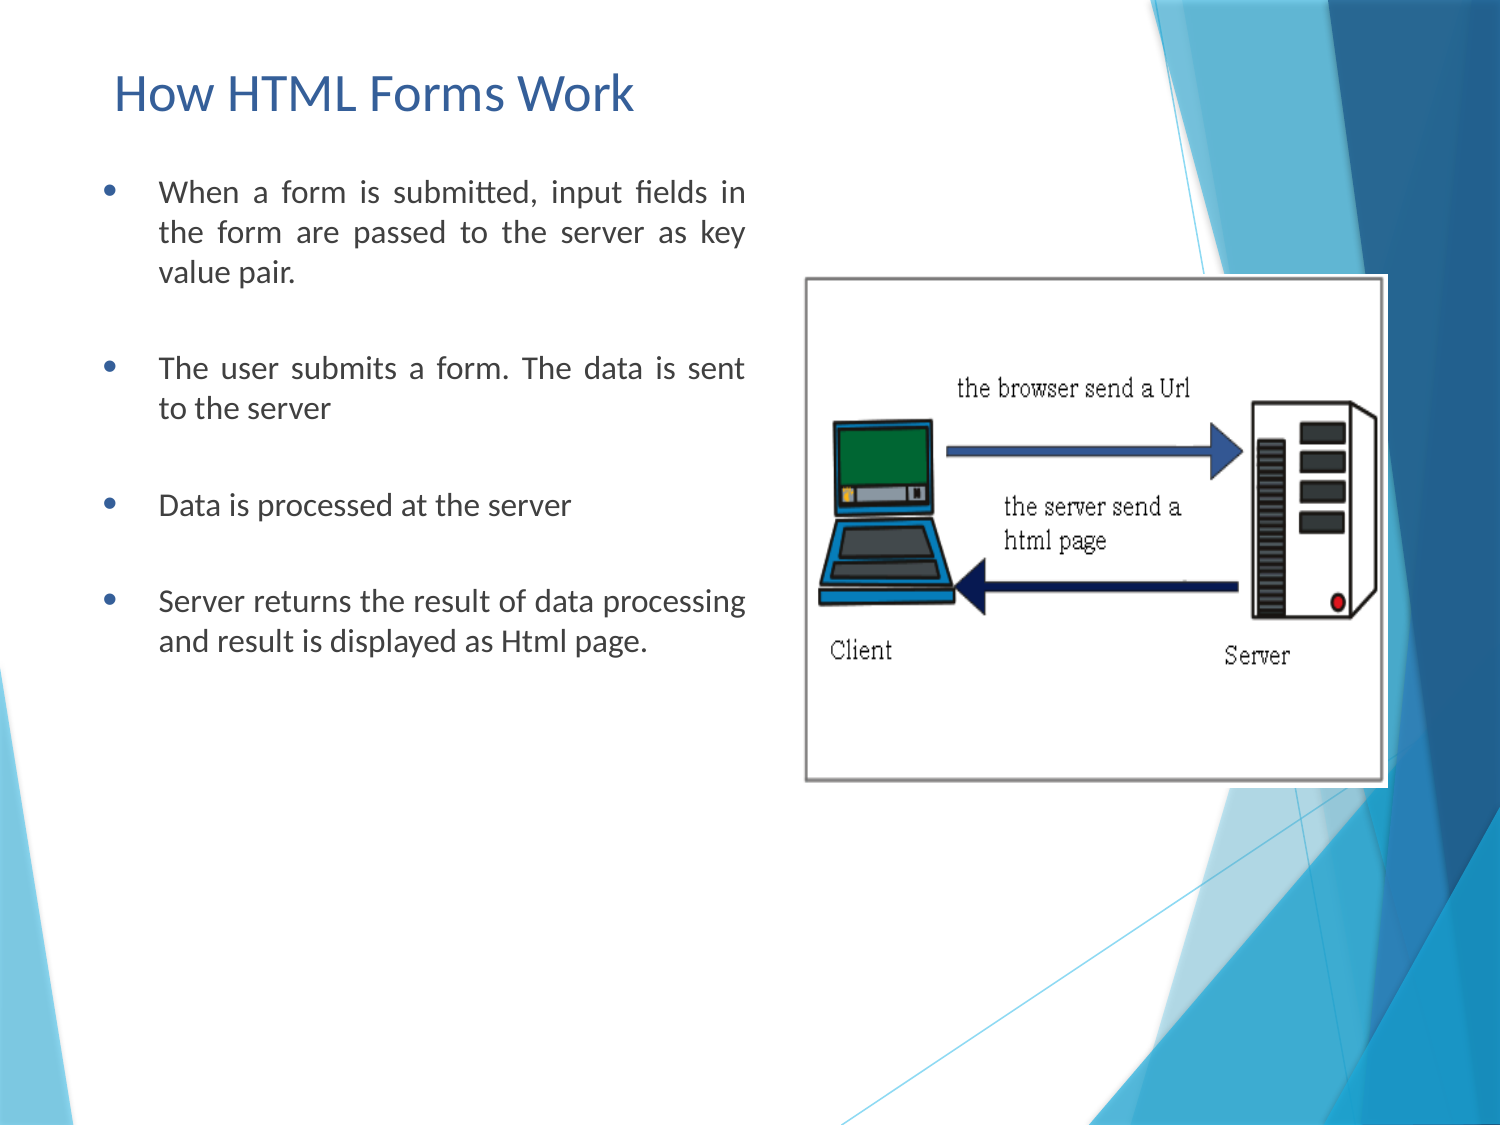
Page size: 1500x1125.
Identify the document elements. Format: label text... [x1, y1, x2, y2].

list When a form is submitted, input fields in the form are passed to the server as key value pair. The user submits a form. The data is sent to the server Data is processed at the server Server returns the result of data processing and result is displayed as Html page. [87, 162, 762, 1038]
picture [799, 274, 1388, 788]
title How HTML Forms Work [87, 50, 1475, 163]
